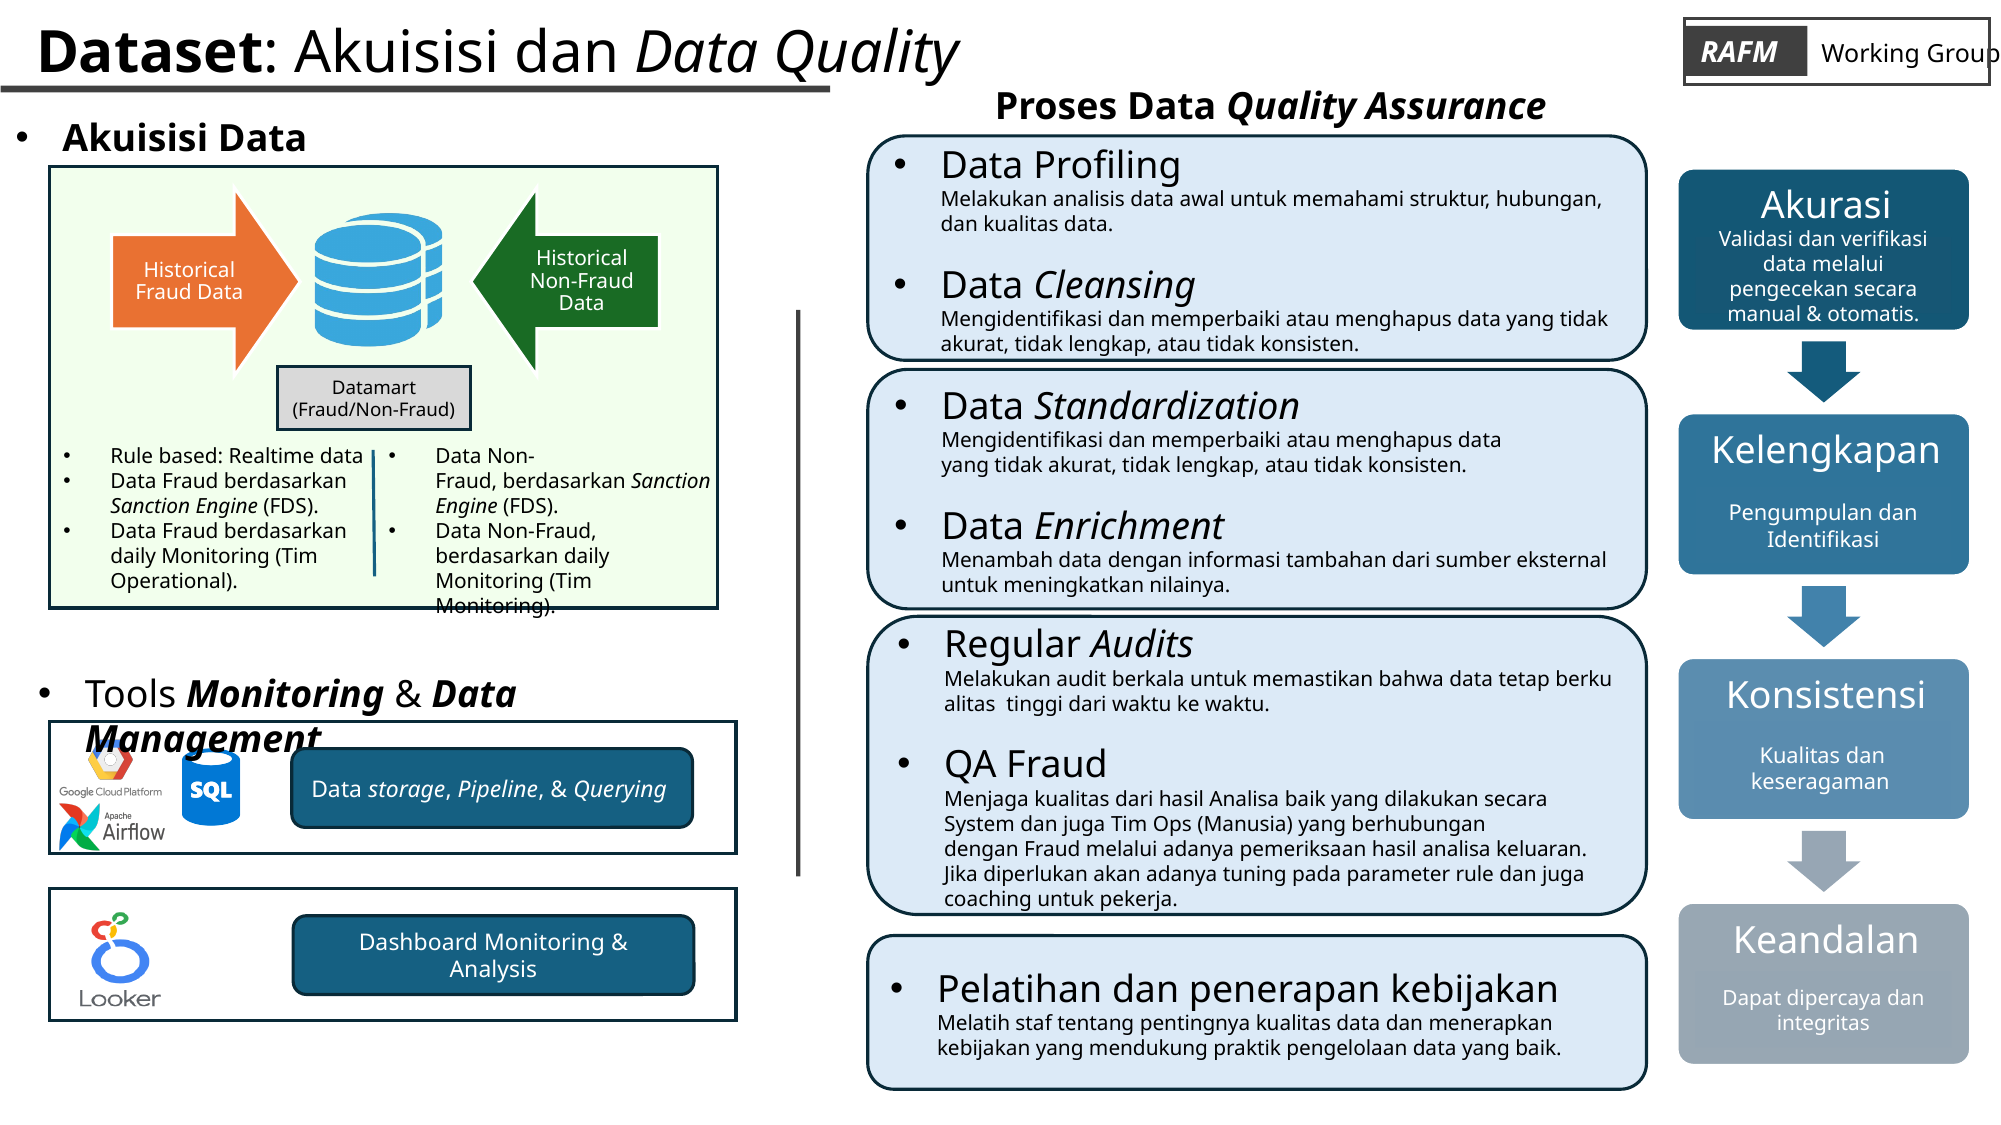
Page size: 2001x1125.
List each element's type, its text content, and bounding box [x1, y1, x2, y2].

text_box Data storage, Pipeline, & Querying [290, 747, 695, 829]
picture [57, 898, 175, 1012]
picture [49, 729, 251, 851]
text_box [1448, 167, 2000, 1067]
text_box Pelatihan dan penerapan kebijakan Melatih staf tentang pentingnya kualitas data dan menerapkan kebijakan yang mendukung praktik pengelolaan data yang baik. [866, 933, 1648, 1091]
text_box [48, 887, 738, 1022]
title Dataset: Akuisisi dan Data Quality [20, 1, 1377, 106]
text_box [1684, 18, 2000, 85]
text_box [48, 720, 738, 855]
text_box Akuisisi Data [0, 106, 506, 167]
text_box Data Standardization Mengidentifikasi dan memperbaiki atau menghapus data yang tidak akurat, tidak lengkap, atau tidak konsisten. Data Enrichment Menambah data dengan informasi tambahan dari sumber eksternal untuk meningkatkan nilainya. [866, 367, 1448, 611]
text_box Regular Audits Melakukan audit berkala untuk memastikan bahwa data tetap berkualitas tinggi dari waktu ke waktu. QA Fraud Menjaga kualitas dari hasil Analisa baik yang dilakukan secara System dan juga Tim Ops (Manusia) yang berhubungan dengan Fraud melalui adanya pemeriksaan hasil analisa keluaran. Jika diperlukan akan adanya tuning pada parameter rule dan juga coaching untuk pekerja. [866, 614, 1448, 917]
text_box Dashboard Monitoring & Analysis [291, 914, 696, 997]
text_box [47, 166, 732, 628]
text_box [0, 84, 832, 94]
text_box [794, 308, 802, 878]
text_box Data Profiling Melakukan analisis data awal untuk memahami struktur, hubungan, dan kualitas data. Data Cleansing Mengidentifikasi dan memperbaiki atau menghapus data yang tidak akurat, tidak lengkap, atau tidak konsisten. [866, 134, 1648, 362]
text_box Proses Data Quality Assurance [979, 74, 1671, 135]
text_box Tools Monitoring & Data Management [23, 662, 763, 768]
